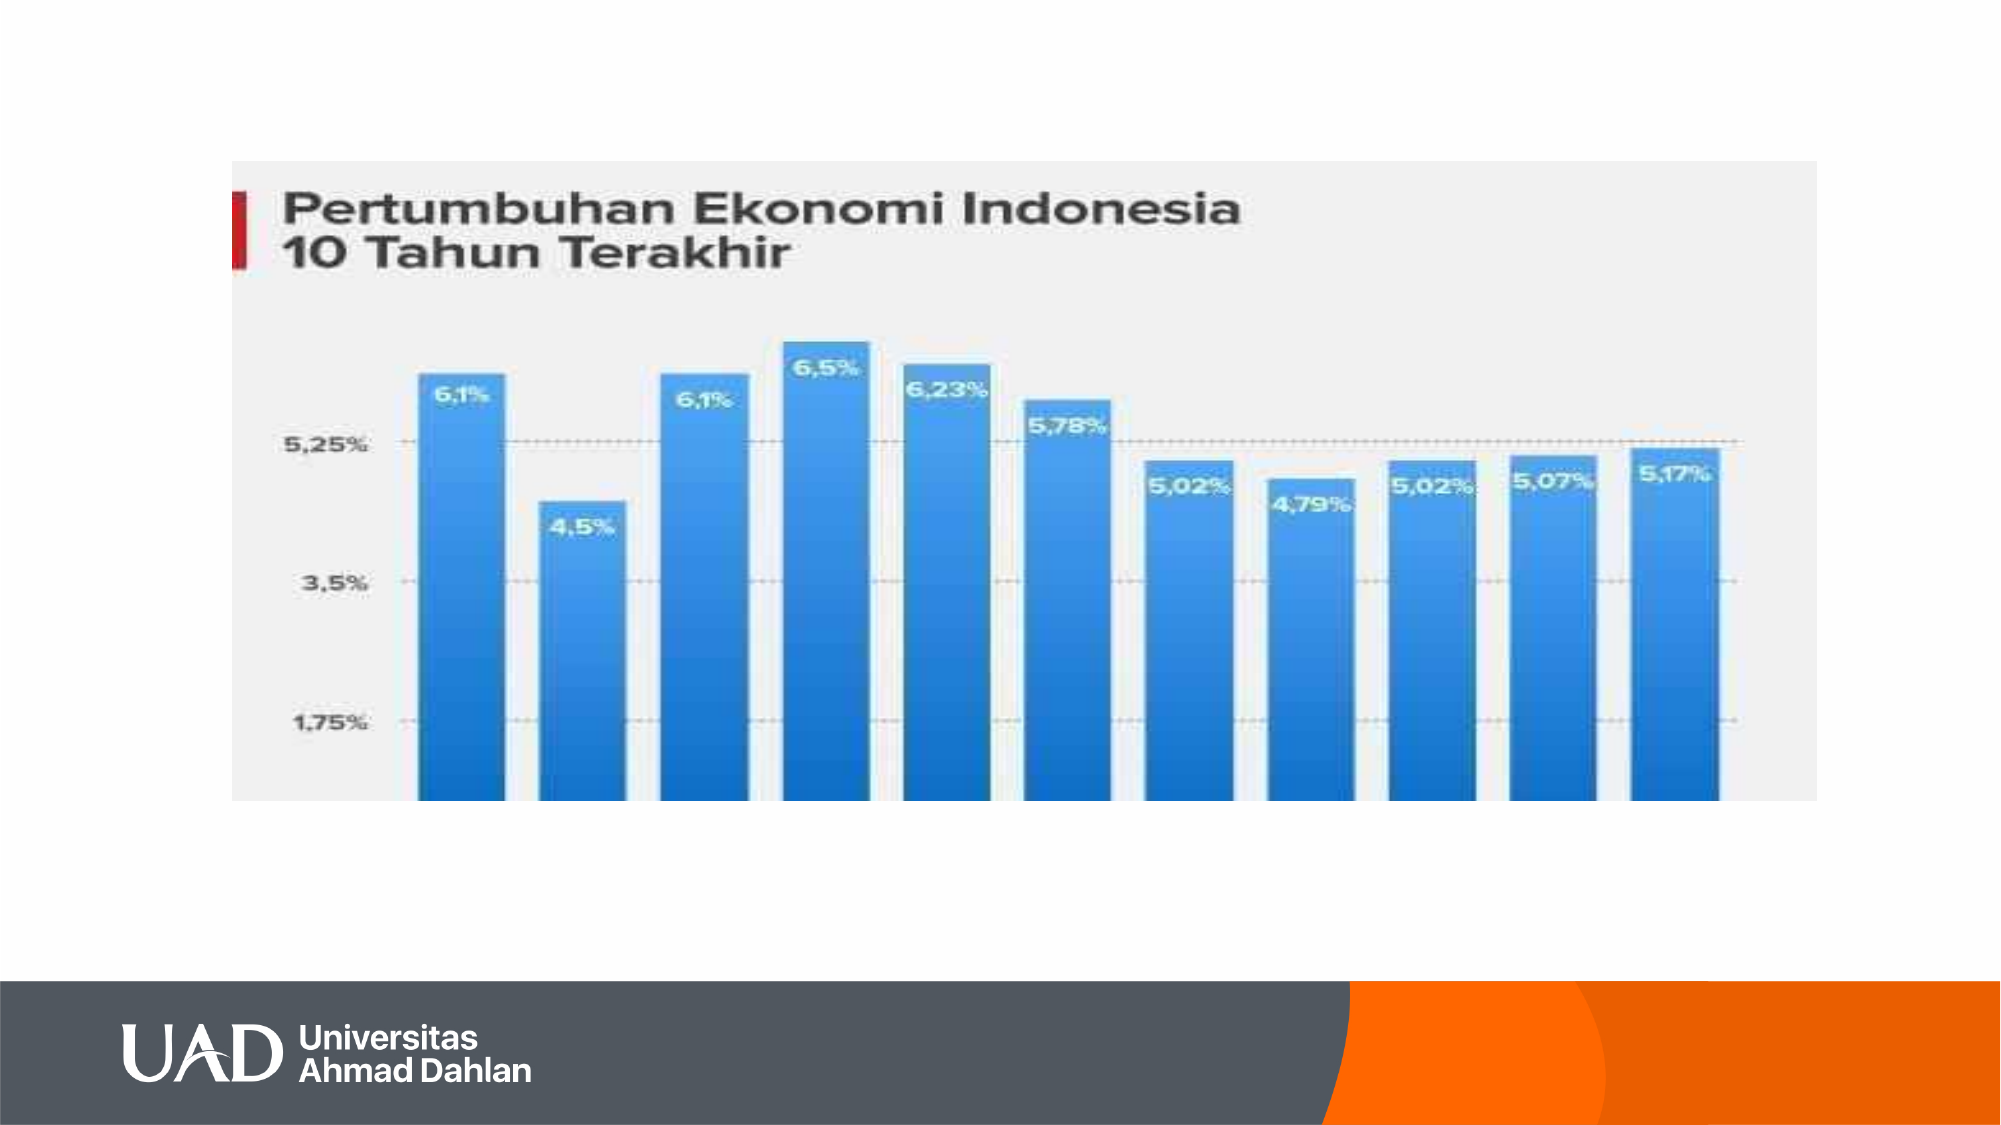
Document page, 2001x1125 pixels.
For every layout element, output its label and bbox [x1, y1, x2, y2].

picture [0, 0, 2001, 1125]
list [232, 161, 1817, 801]
